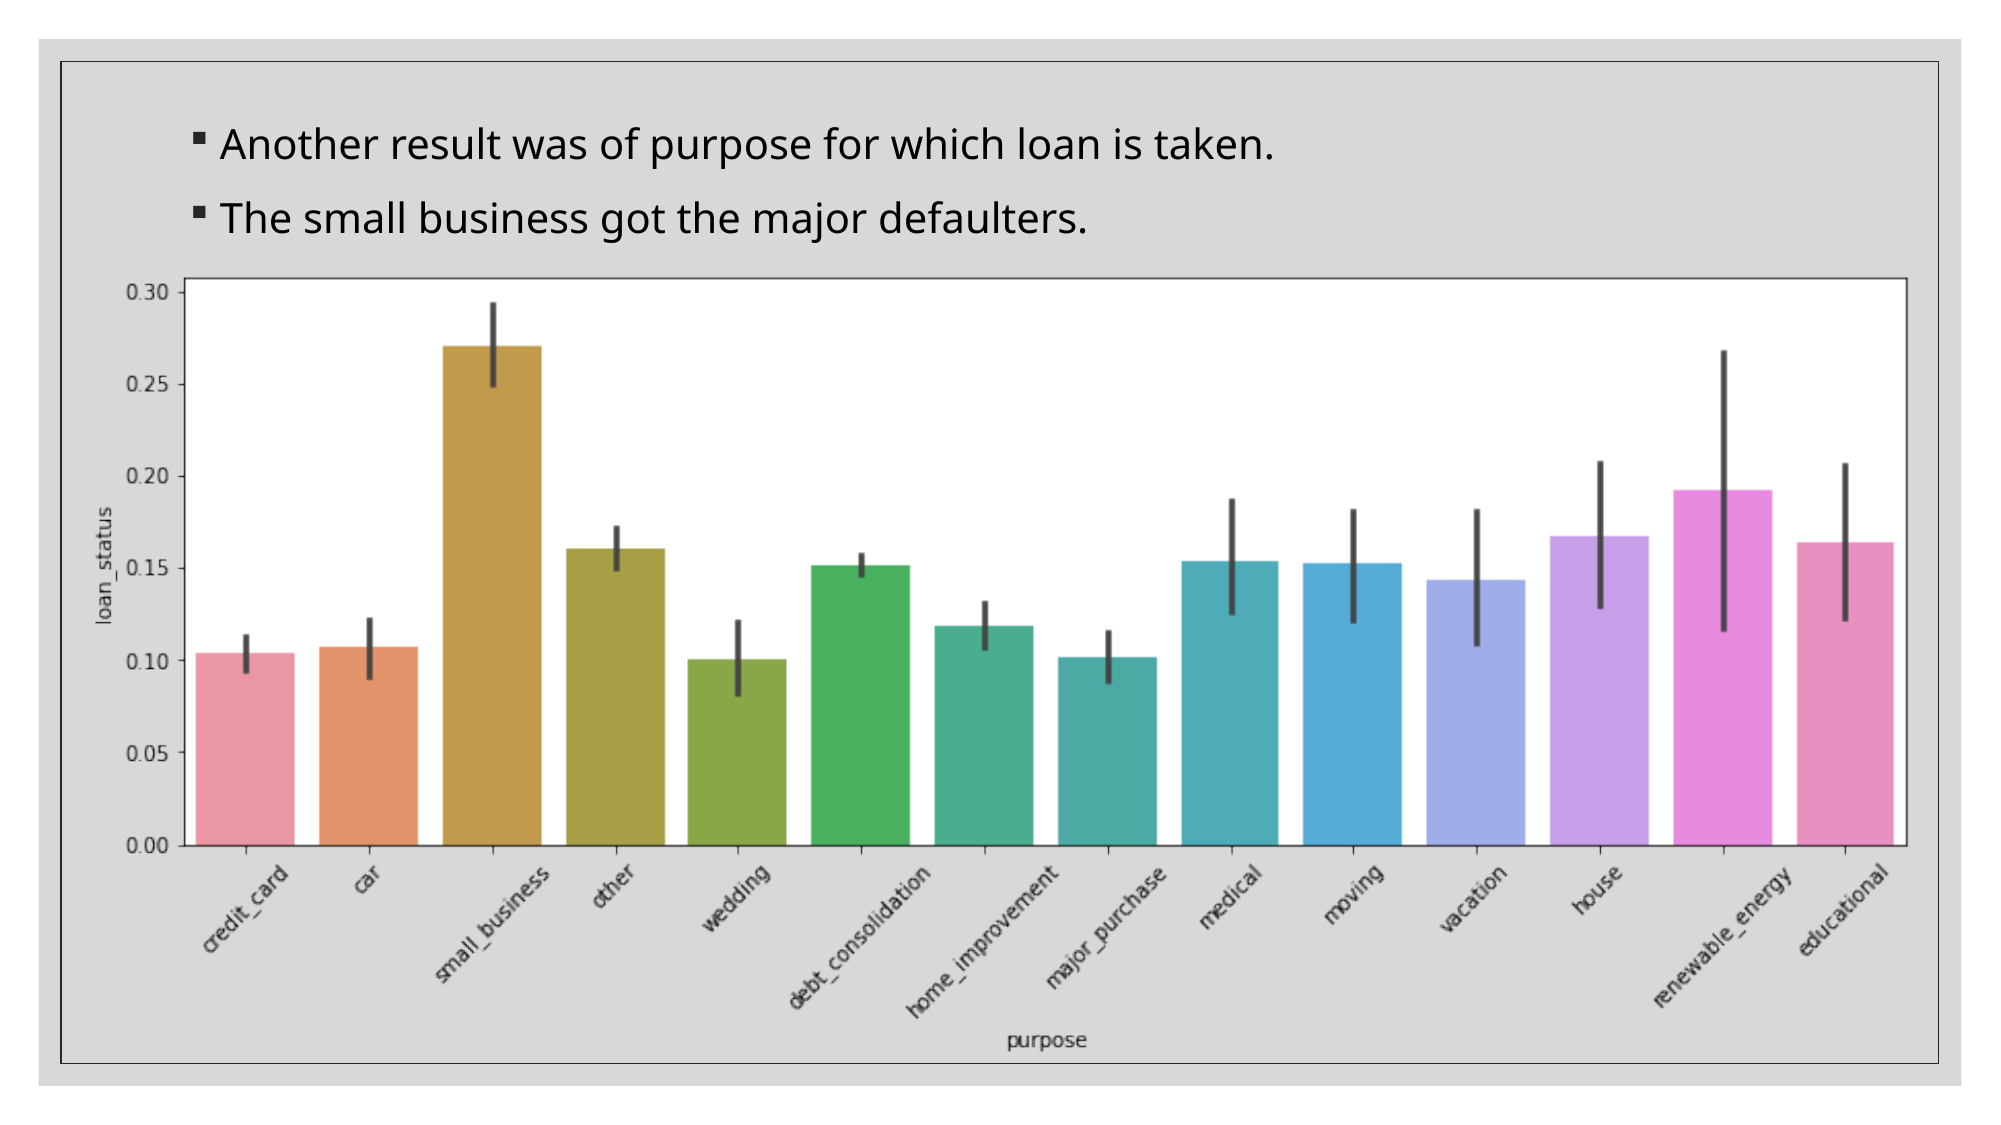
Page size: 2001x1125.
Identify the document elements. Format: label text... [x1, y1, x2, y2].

picture [79, 263, 1921, 1067]
list Another result was of purpose for which loan is taken. The small business got the major defaulters. [174, 105, 1825, 259]
